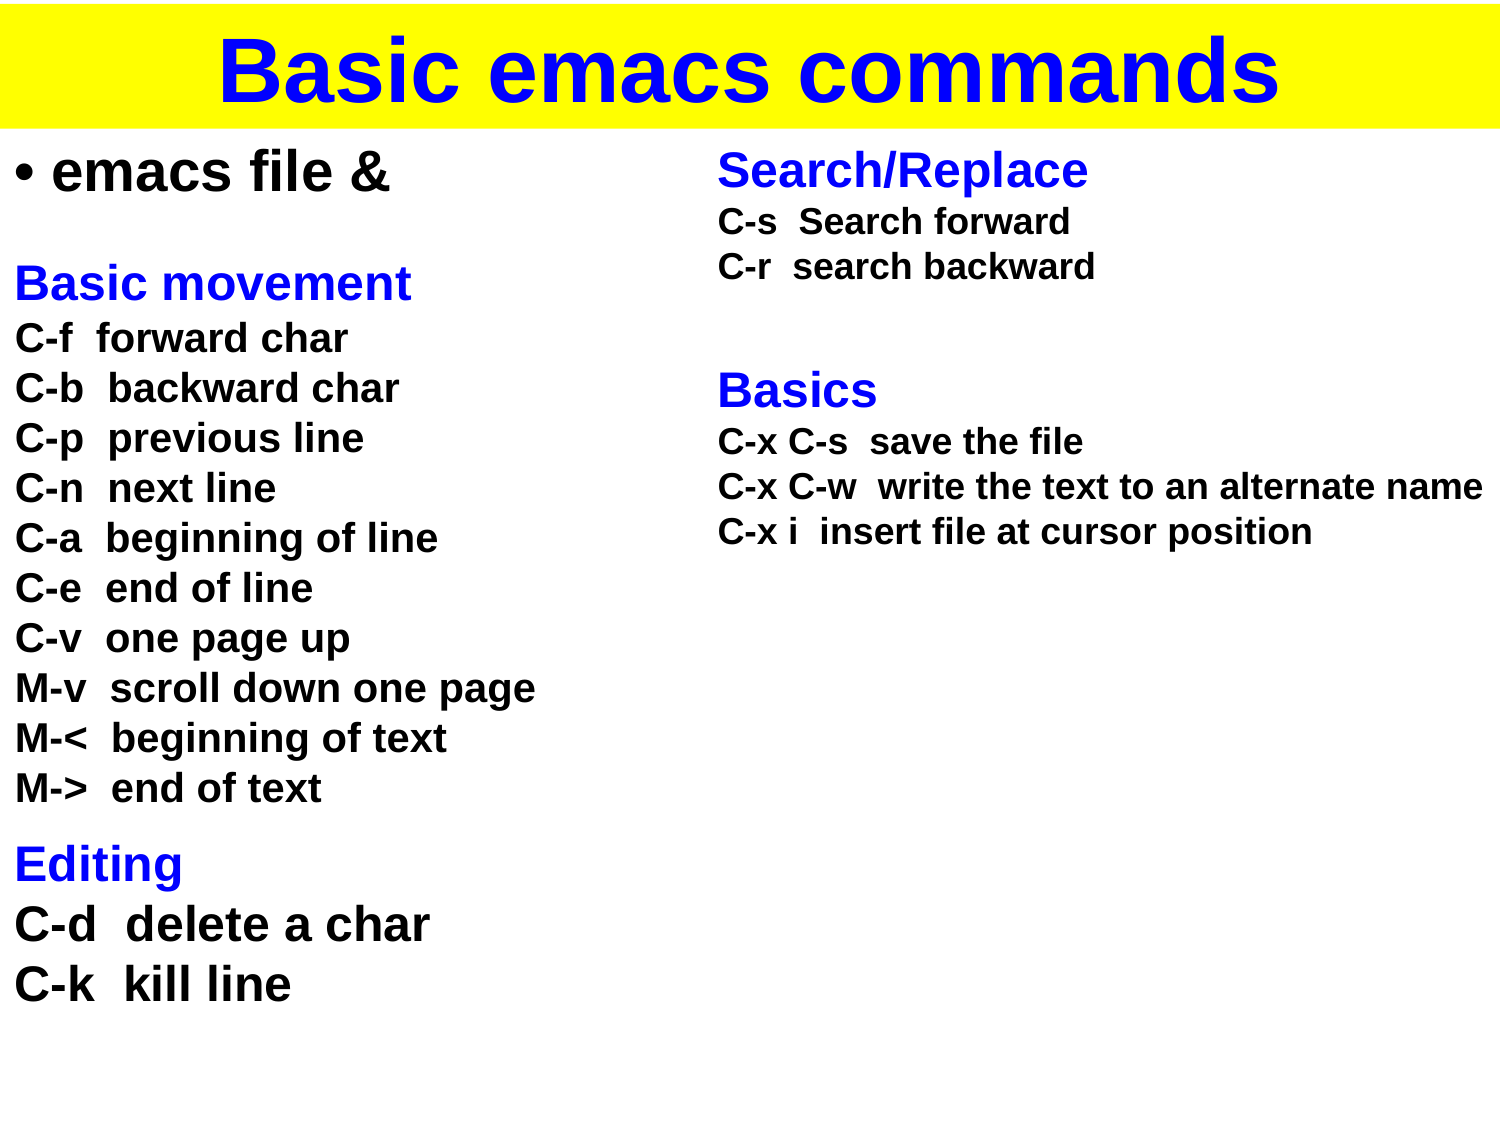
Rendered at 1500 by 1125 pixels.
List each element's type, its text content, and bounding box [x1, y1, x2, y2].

text_box Basic movement C-f forward char C-b backward char C-p previous line C-n next line C-a beginning of line C-e end of line C-v one page up M-v scroll down one page M-< beginning of text M-> end of text [0, 243, 644, 819]
text_box Basics C-x C-s save the file C-x C-w write the text to an alternate name C-x i insert file at cursor position [702, 349, 1500, 560]
text_box Editing C-d delete a char C-k kill line [0, 824, 644, 1019]
text_box Search/Replace C-s Search forward C-r search backward [702, 130, 1500, 295]
text_box Basic emacs commands [0, 3, 1500, 125]
text_box • emacs file & [0, 125, 1500, 211]
